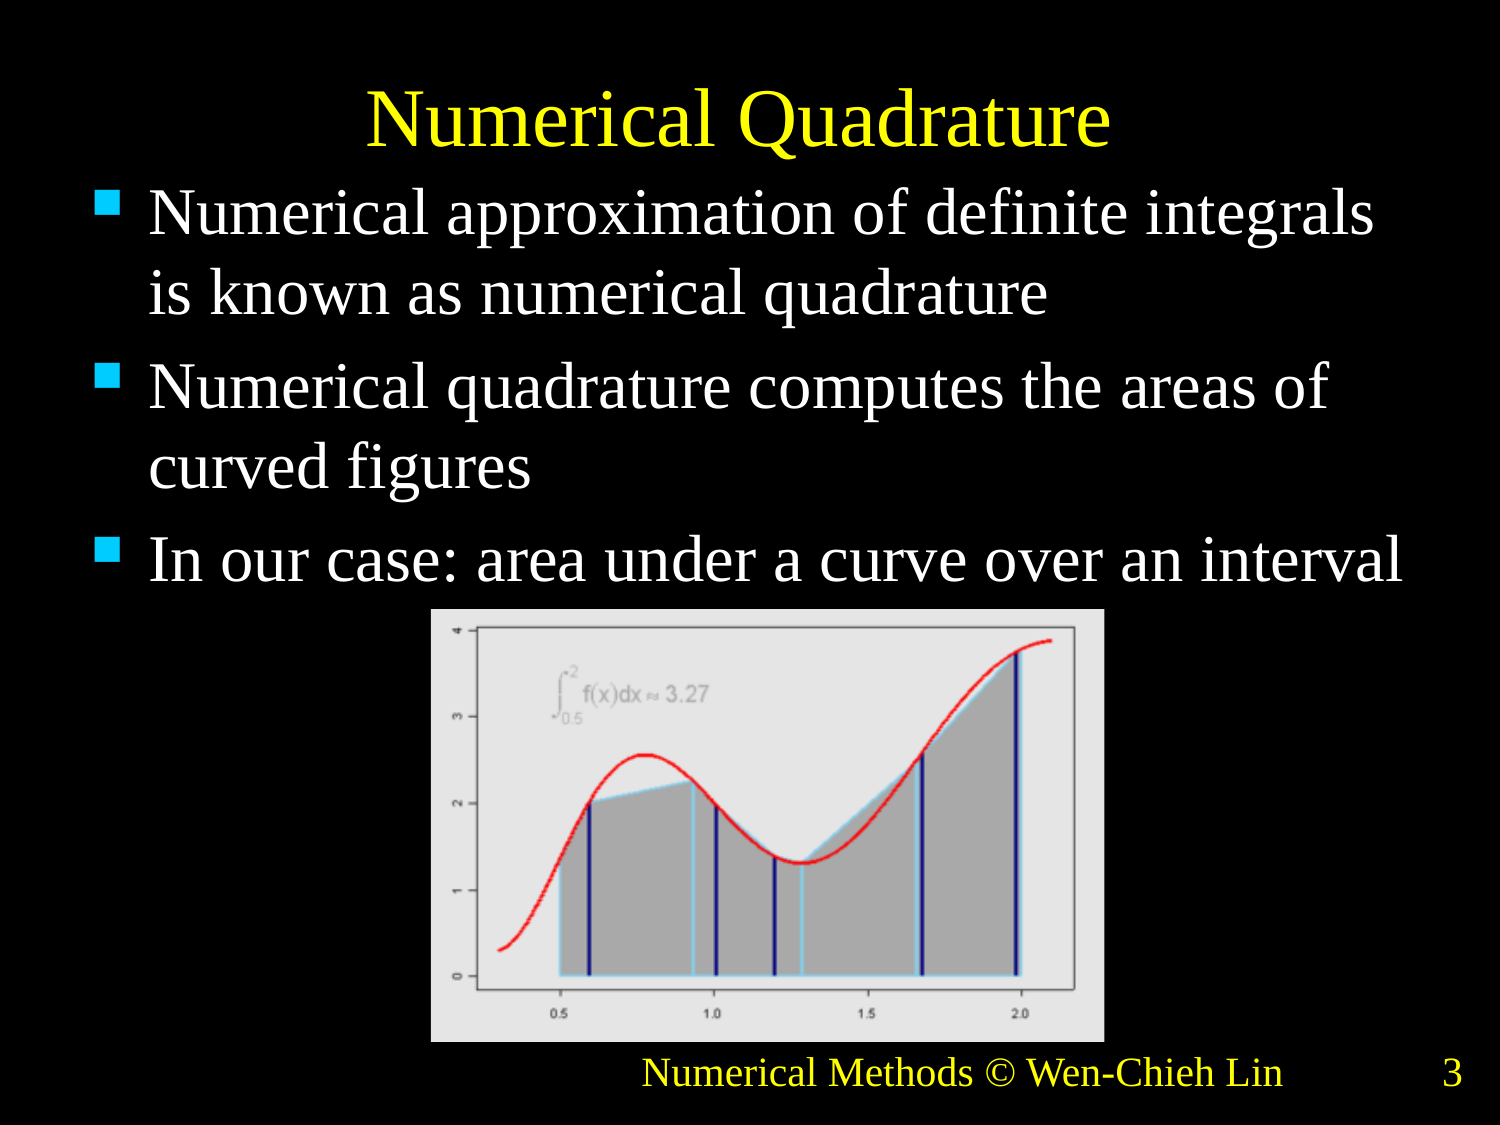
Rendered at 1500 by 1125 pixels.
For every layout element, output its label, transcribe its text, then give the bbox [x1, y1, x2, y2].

footer Numerical Methods © Wen-Chieh Lin [490, 1035, 1128, 1103]
picture [430, 609, 1105, 1042]
title Numerical Quadrature [75, 19, 1425, 208]
list Numerical approximation of definite integrals is known as numerical quadrature Numerical quadrature computes the areas of curved figures In our case: area under a curve over an interval [76, 160, 1427, 1035]
slide_number 3 [1128, 1024, 1479, 1103]
